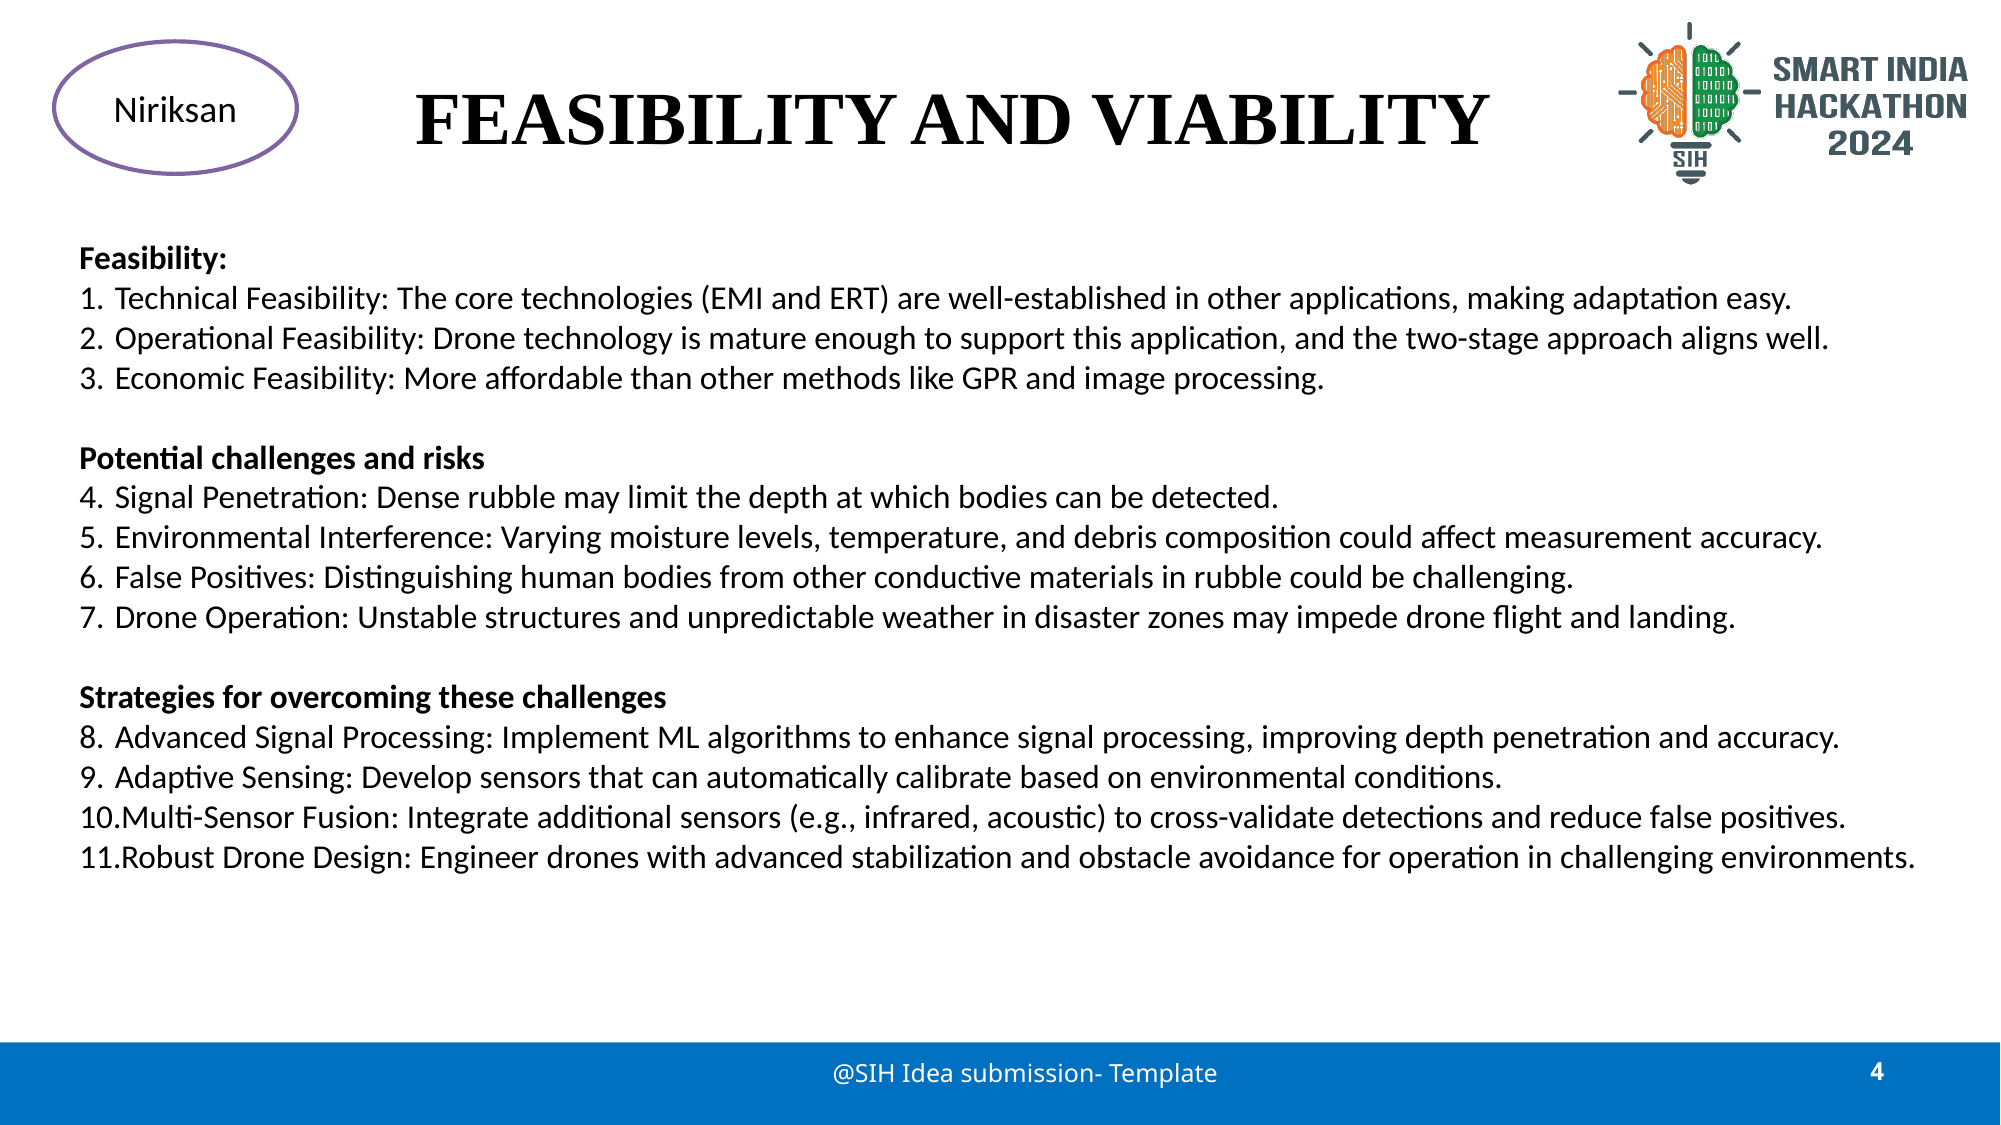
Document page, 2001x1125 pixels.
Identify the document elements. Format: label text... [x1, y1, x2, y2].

footer @SIH Idea submission- Template [762, 1042, 1289, 1103]
text_box Niriksan [51, 39, 299, 176]
title FEASIBILITY AND VIABILITY [53, 21, 1609, 210]
picture [1607, 13, 1977, 202]
text_box [0, 1042, 2000, 1125]
text_box Feasibility: Technical Feasibility: The core technologies (EMI and ERT) are well-established in other applications, making adaptation easy. Operational Feasibility: Drone technology is mature enough to support this application, and the two-stage approach aligns well. Economic Feasibility: More affordable than other methods like GPR and image processing. Potential challenges and risks Signal Penetration: Dense rubble may limit the depth at which bodies can be detected. Environmental Interference: Varying moisture levels, temperature, and debris composition could affect measurement accuracy. False Positives: Distinguishing human bodies from other conductive materials in rubble could be challenging. Drone Operation: Unstable structures and unpredictable weather in disaster zones may impede drone flight and landing. Strategies for overcoming these challenges Advanced Signal Processing: Implement ML algorithms to enhance signal processing, improving depth penetration and accuracy. Adaptive Sensing: Develop sensors that can automatically calibrate based on environmental conditions. Multi-Sensor Fusion: Integrate additional sensors (e.g., infrared, acoustic) to cross-validate detections and reduce false positives. Robust Drone Design: Engineer drones with advanced stabilization and obstacle avoidance for operation in challenging environments. [64, 228, 1942, 923]
slide_number 4 [1433, 1042, 1900, 1103]
